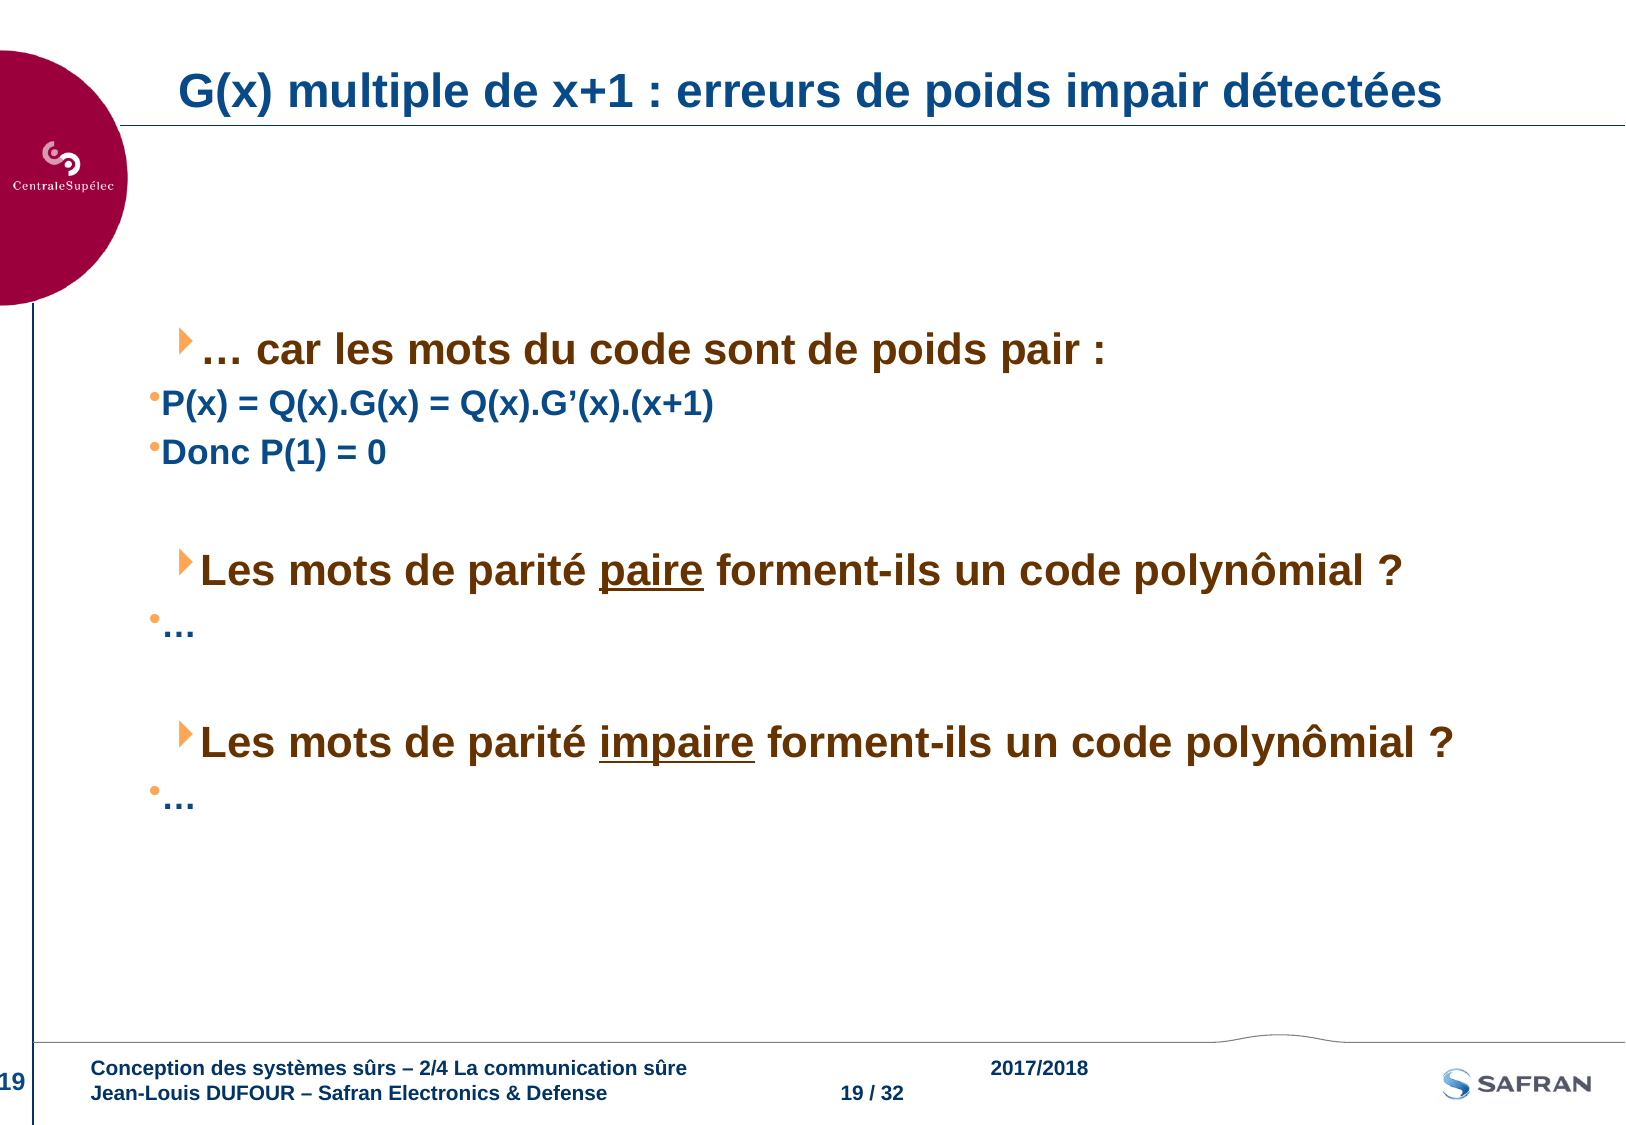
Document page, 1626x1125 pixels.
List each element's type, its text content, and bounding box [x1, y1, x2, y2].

picture [0, 1, 148, 327]
title G(x) multiple de x+1 : erreurs de poids impair détectées [162, 34, 1563, 138]
picture [1391, 1058, 1626, 1125]
list … car les mots du code sont de poids pair : P(x) = Q(x).G(x) = Q(x).G’(x).(x+1) Donc P(1) = 0 Les mots de parité paire forment-ils un code polynômial ? … Les mots de parité impaire forment-ils un code polynômial ? … [52, 312, 1625, 967]
